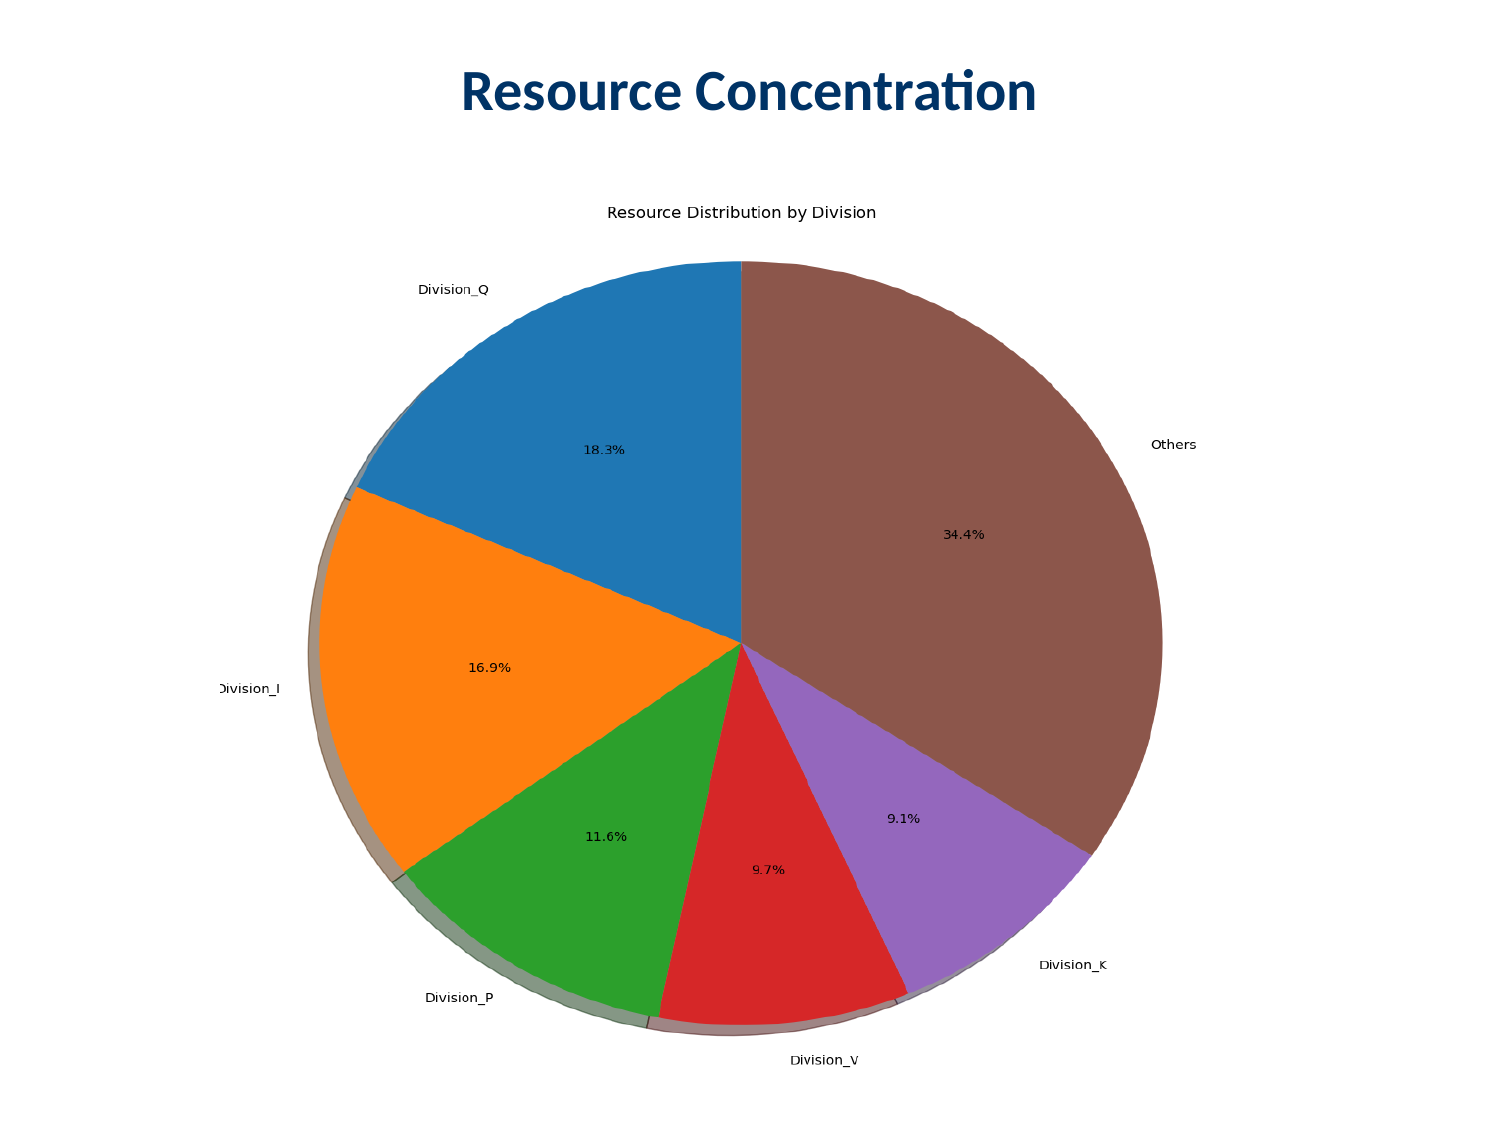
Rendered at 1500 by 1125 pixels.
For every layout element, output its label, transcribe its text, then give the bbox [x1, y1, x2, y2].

text_box Resource Concentration [446, 45, 1053, 130]
picture [220, 191, 1201, 1081]
